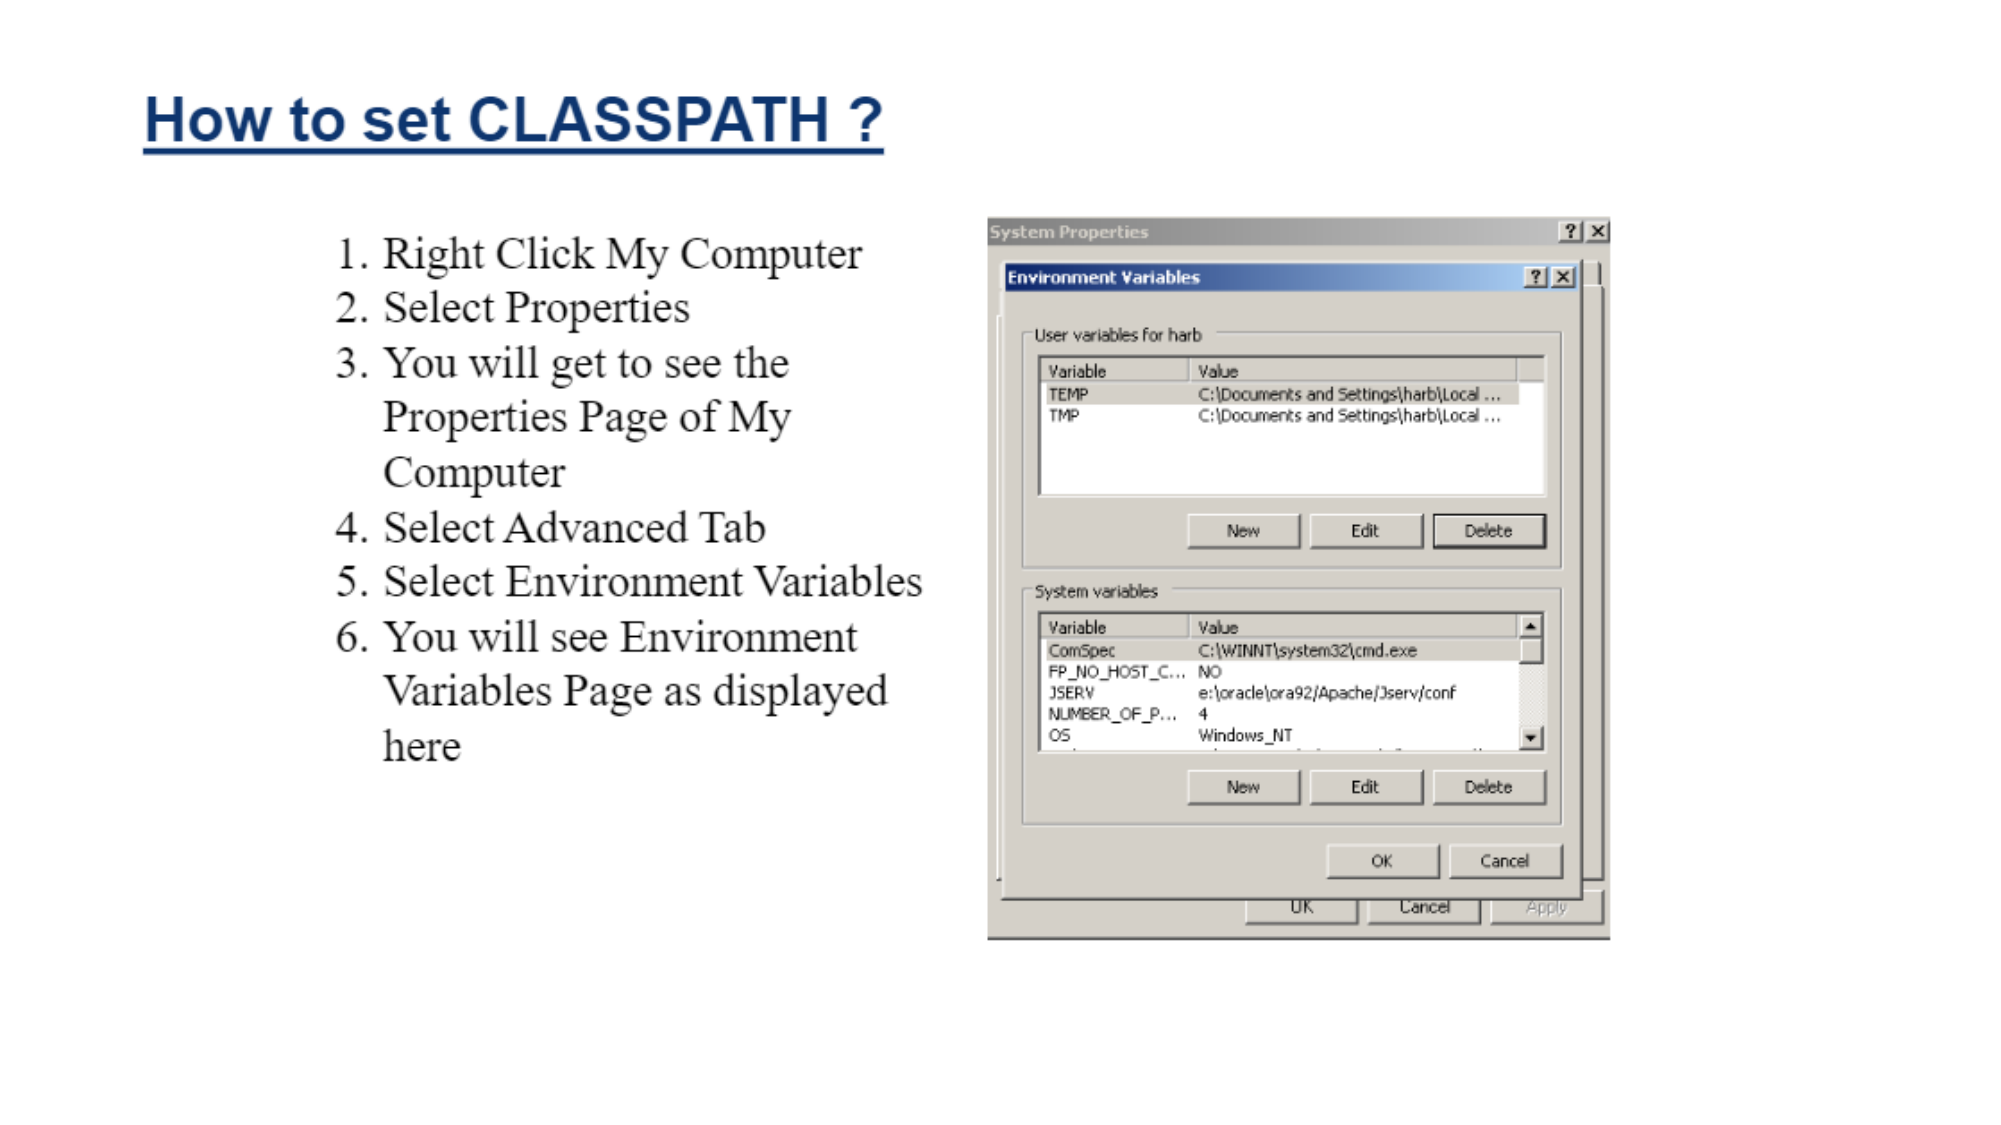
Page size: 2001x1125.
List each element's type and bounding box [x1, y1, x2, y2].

picture [131, 79, 1642, 953]
